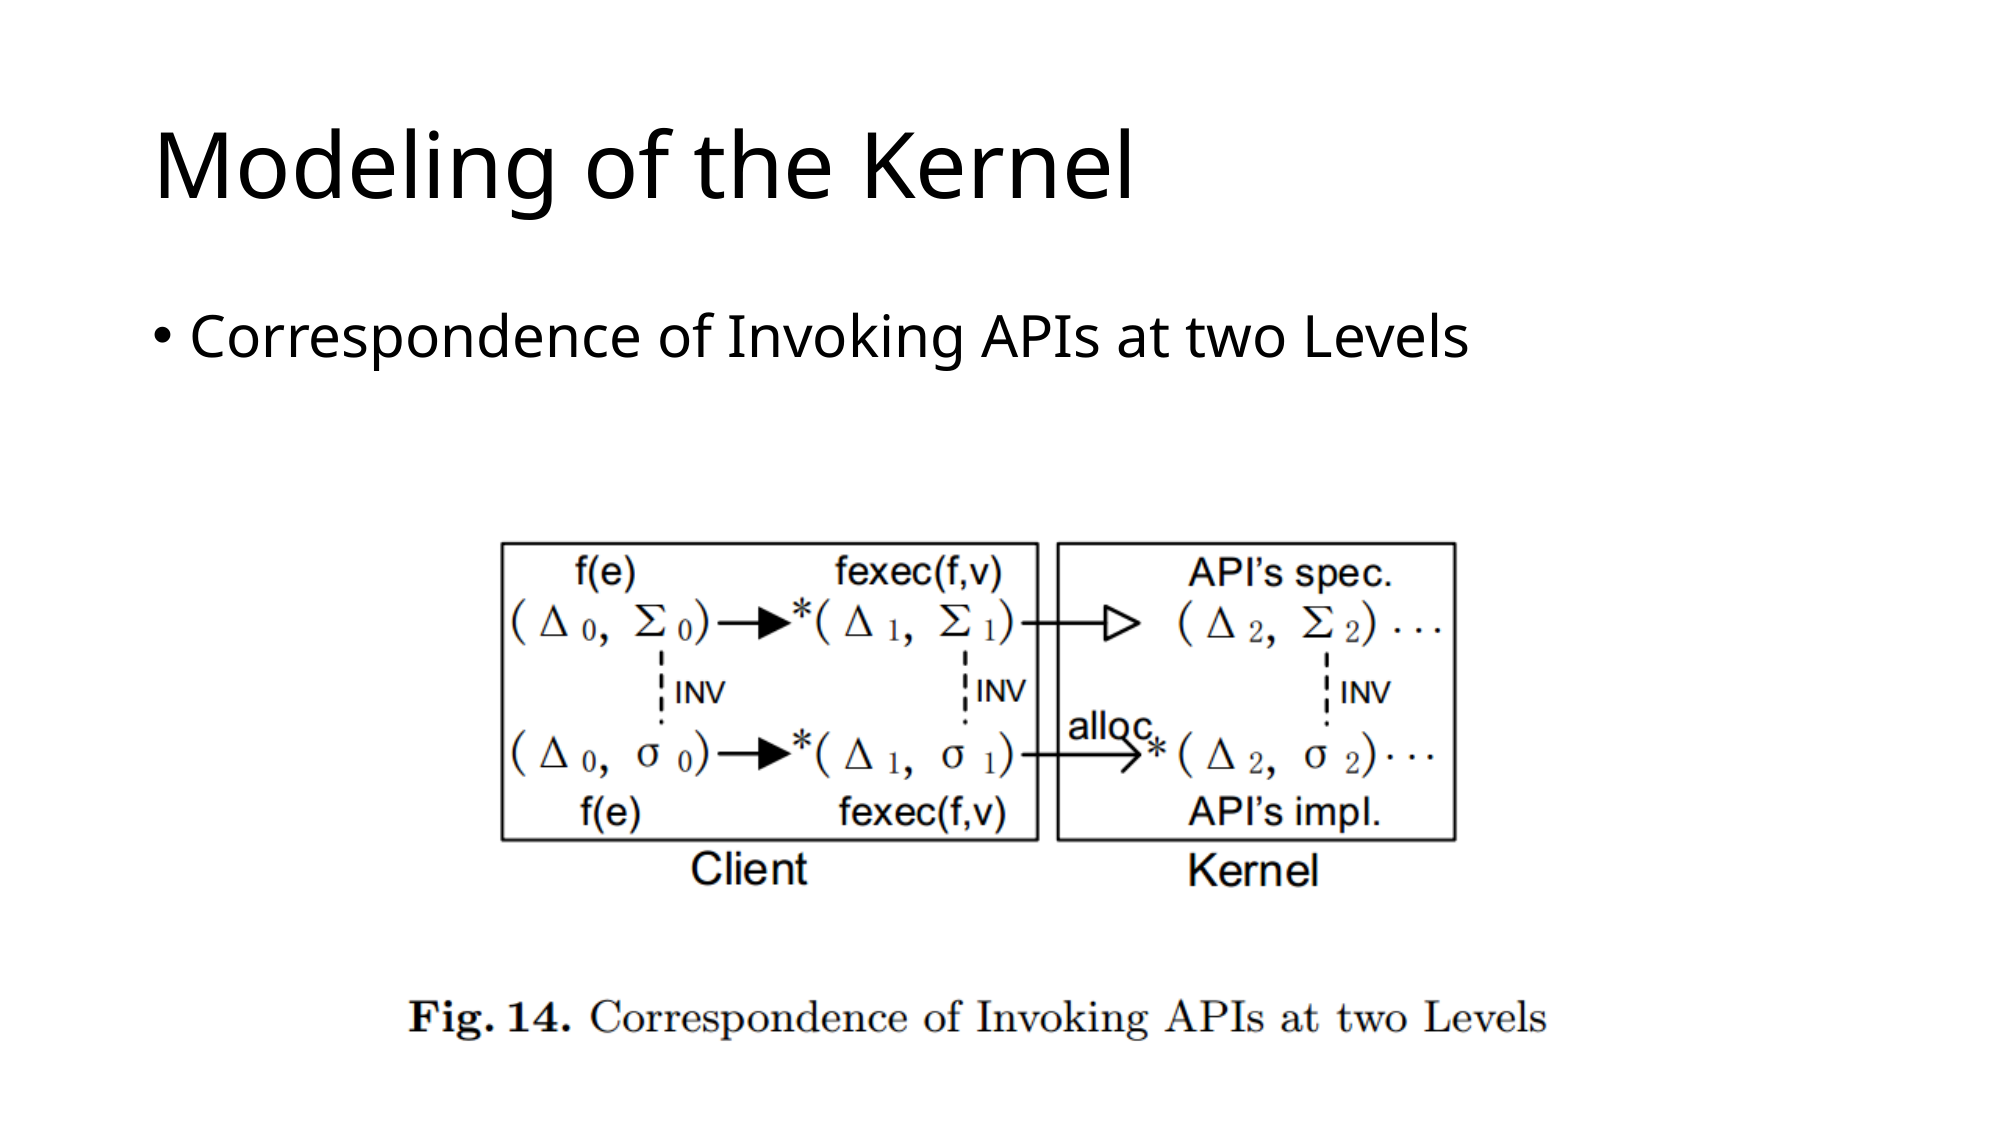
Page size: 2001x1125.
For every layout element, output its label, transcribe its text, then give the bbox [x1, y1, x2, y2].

picture [327, 468, 1673, 1102]
title Modeling of the Kernel [137, 59, 1863, 278]
list Correspondence of Invoking APIs at two Levels [137, 299, 1863, 1014]
